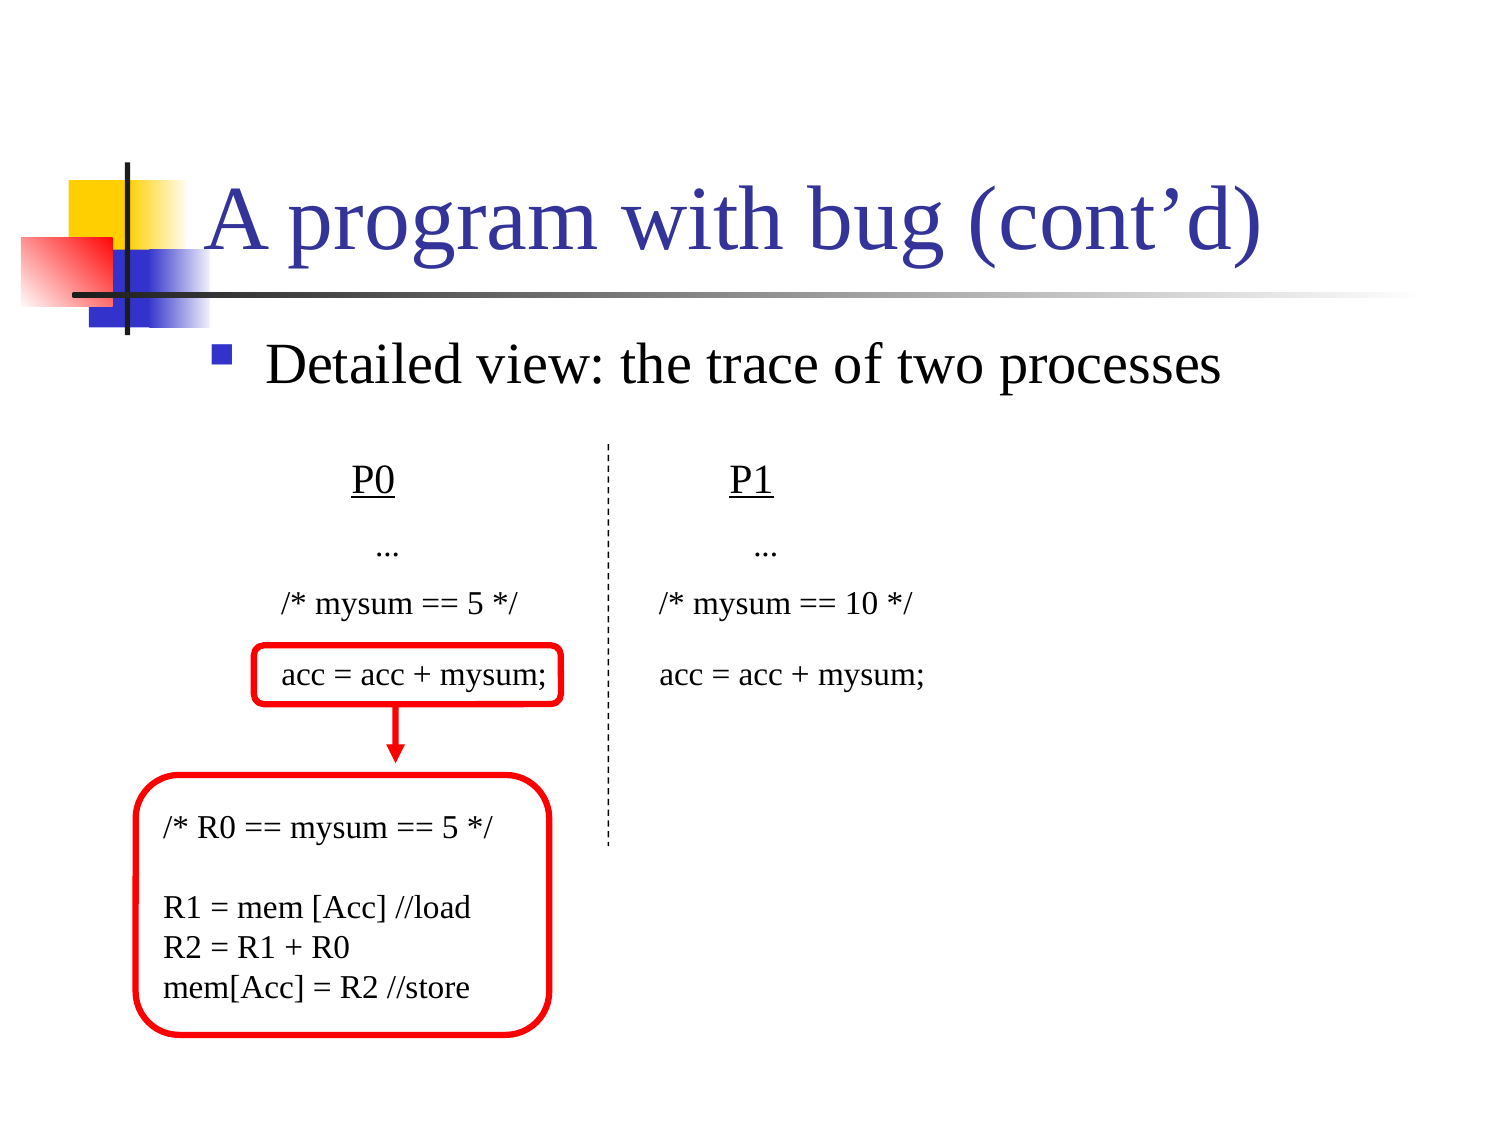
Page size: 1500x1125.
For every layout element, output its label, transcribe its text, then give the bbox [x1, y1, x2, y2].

list Detailed view: the trace of two processes [193, 331, 1469, 409]
text_box /* R0 == mysum == 5 */ R1 = mem [Acc] //load R2 = R1 + R0 mem[Acc] = R2 //store [135, 774, 550, 1035]
text_box [253, 645, 558, 705]
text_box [265, 444, 564, 701]
title A program with bug (cont’d) [188, 35, 1468, 275]
text_box [389, 704, 402, 764]
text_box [643, 444, 942, 701]
